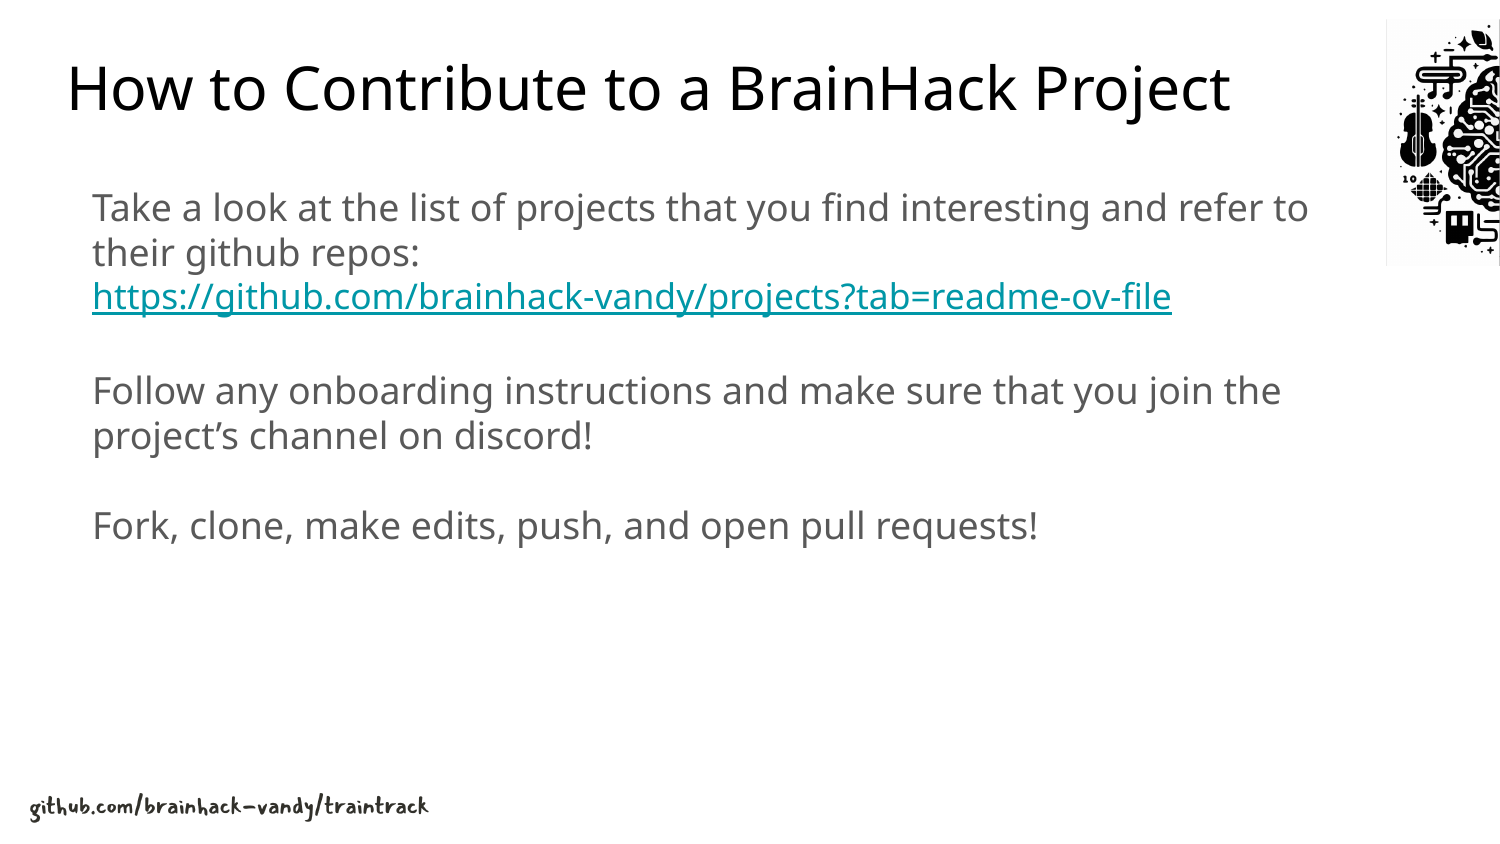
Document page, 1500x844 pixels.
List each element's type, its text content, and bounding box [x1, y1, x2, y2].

picture [1385, 19, 1500, 266]
title How to Contribute to a BrainHack Project [51, 34, 1380, 138]
text_box Take a look at the list of projects that you find interesting and refer to their github repos: https://github.com/brainhack-vandy/projects?tab=readme-ov-file Follow any onboarding instructions and make sure that you join the project’s channel on discord! Fork, clone, make edits, push, and open pull requests! [77, 168, 1343, 780]
picture [15, 785, 616, 837]
